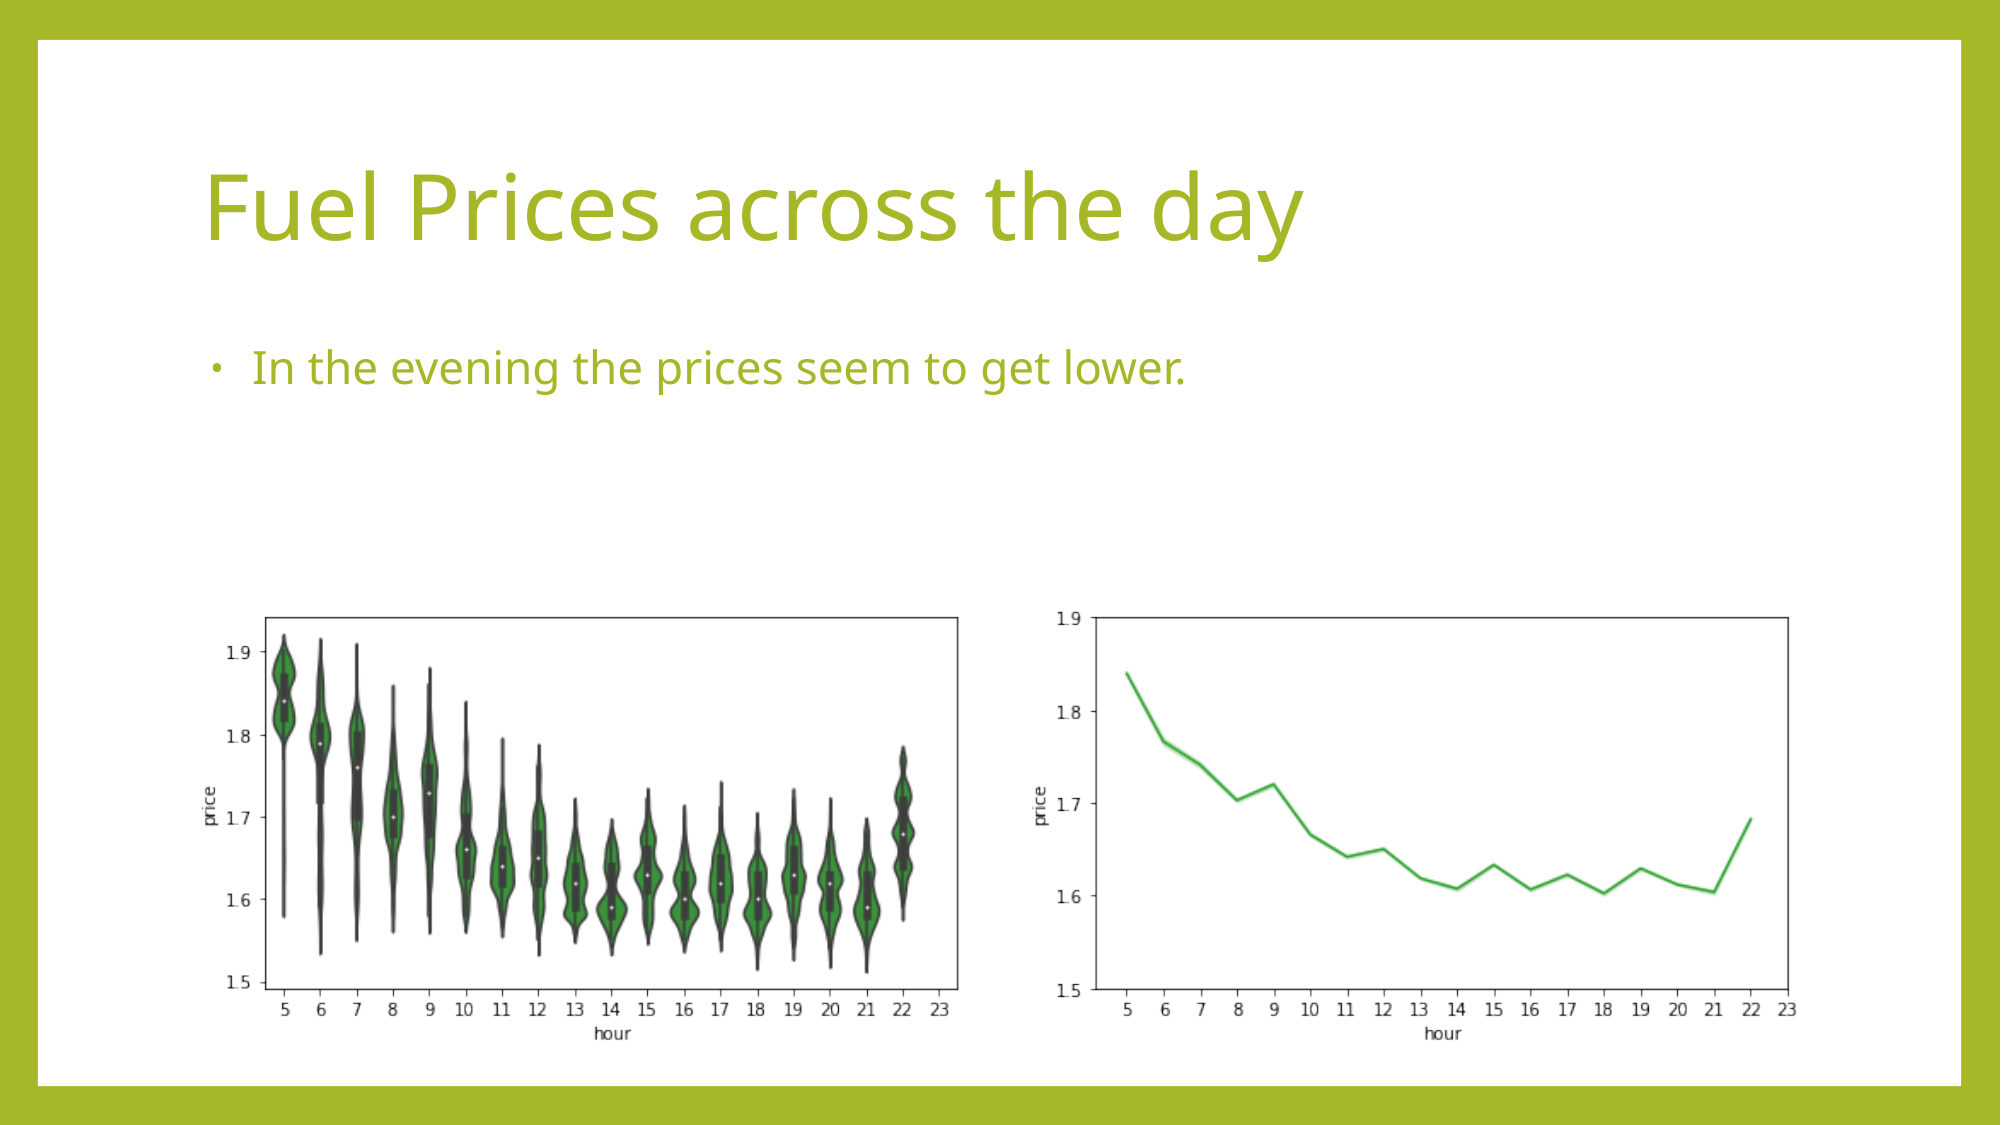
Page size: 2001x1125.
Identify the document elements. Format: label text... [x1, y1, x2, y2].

title Fuel Prices across the day [187, 99, 1808, 323]
text_box In the evening the prices seem to get lower. [187, 337, 1808, 604]
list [189, 600, 1810, 1055]
